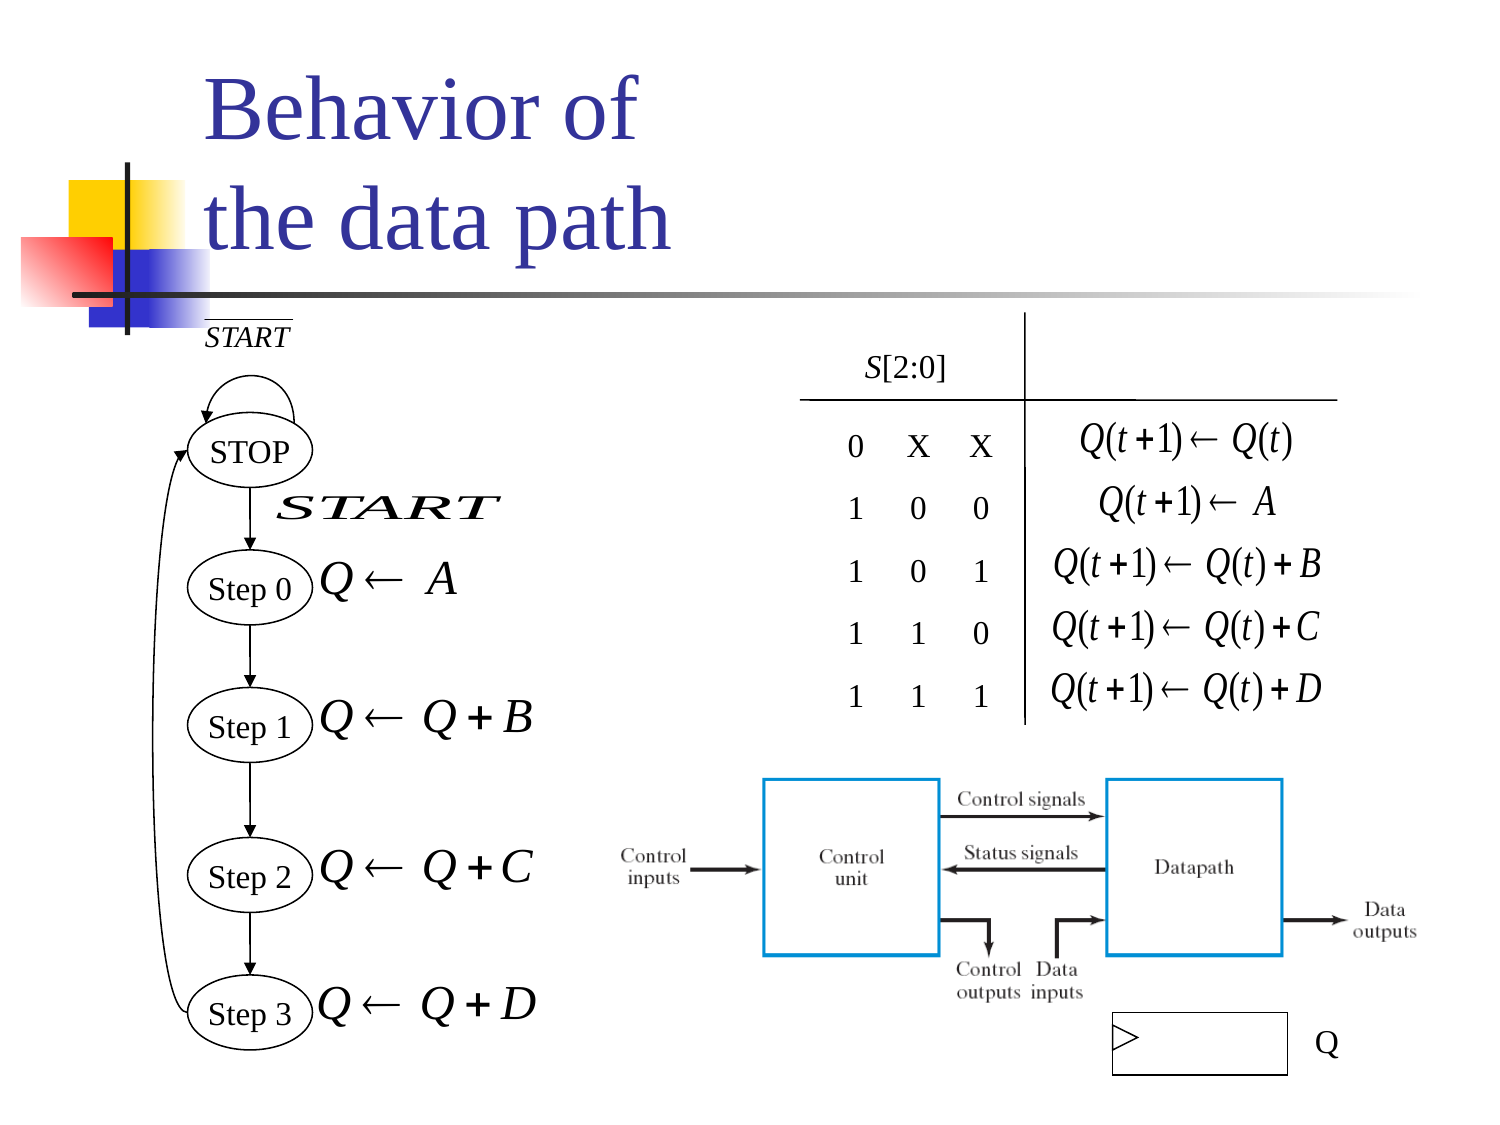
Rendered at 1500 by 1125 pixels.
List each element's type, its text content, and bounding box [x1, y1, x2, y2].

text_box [187, 312, 546, 1051]
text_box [799, 312, 1338, 726]
title Behavior of the data path [188, 35, 888, 275]
picture [612, 749, 1438, 1012]
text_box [1112, 1012, 1355, 1076]
